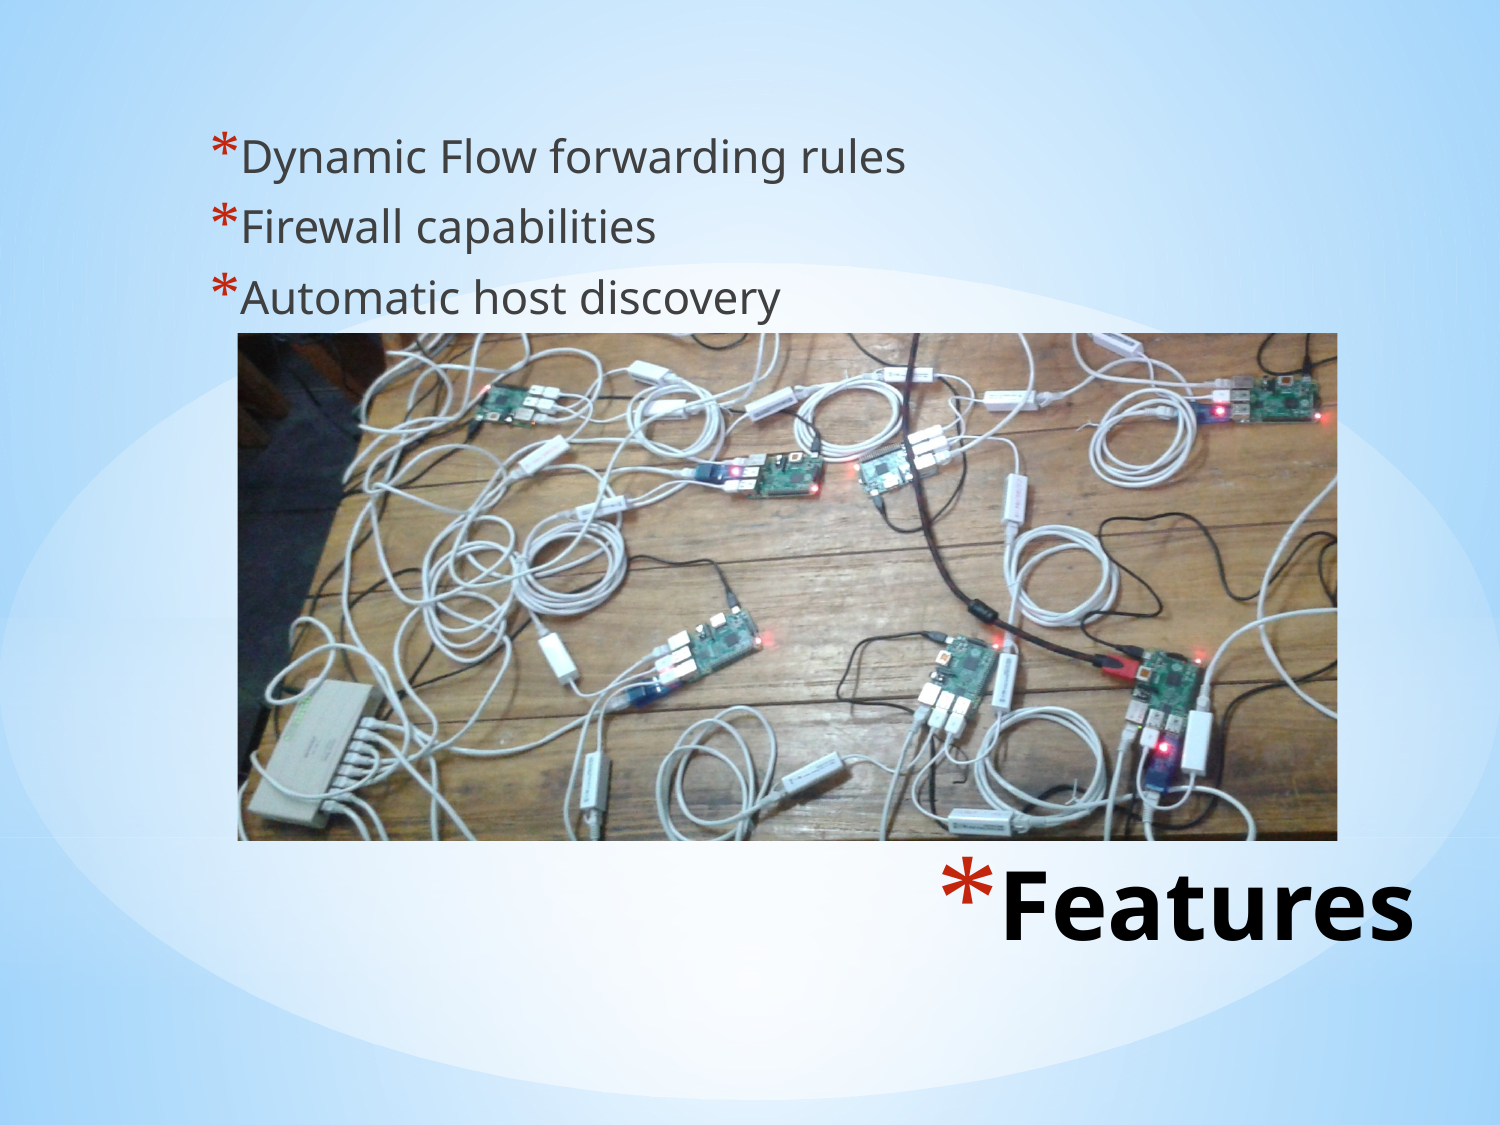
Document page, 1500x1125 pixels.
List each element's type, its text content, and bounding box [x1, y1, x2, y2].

list Dynamic Flow forwarding rules Firewall capabilities Automatic host discovery [187, 120, 1238, 690]
picture [237, 333, 1338, 841]
title Features [362, 837, 1431, 1025]
